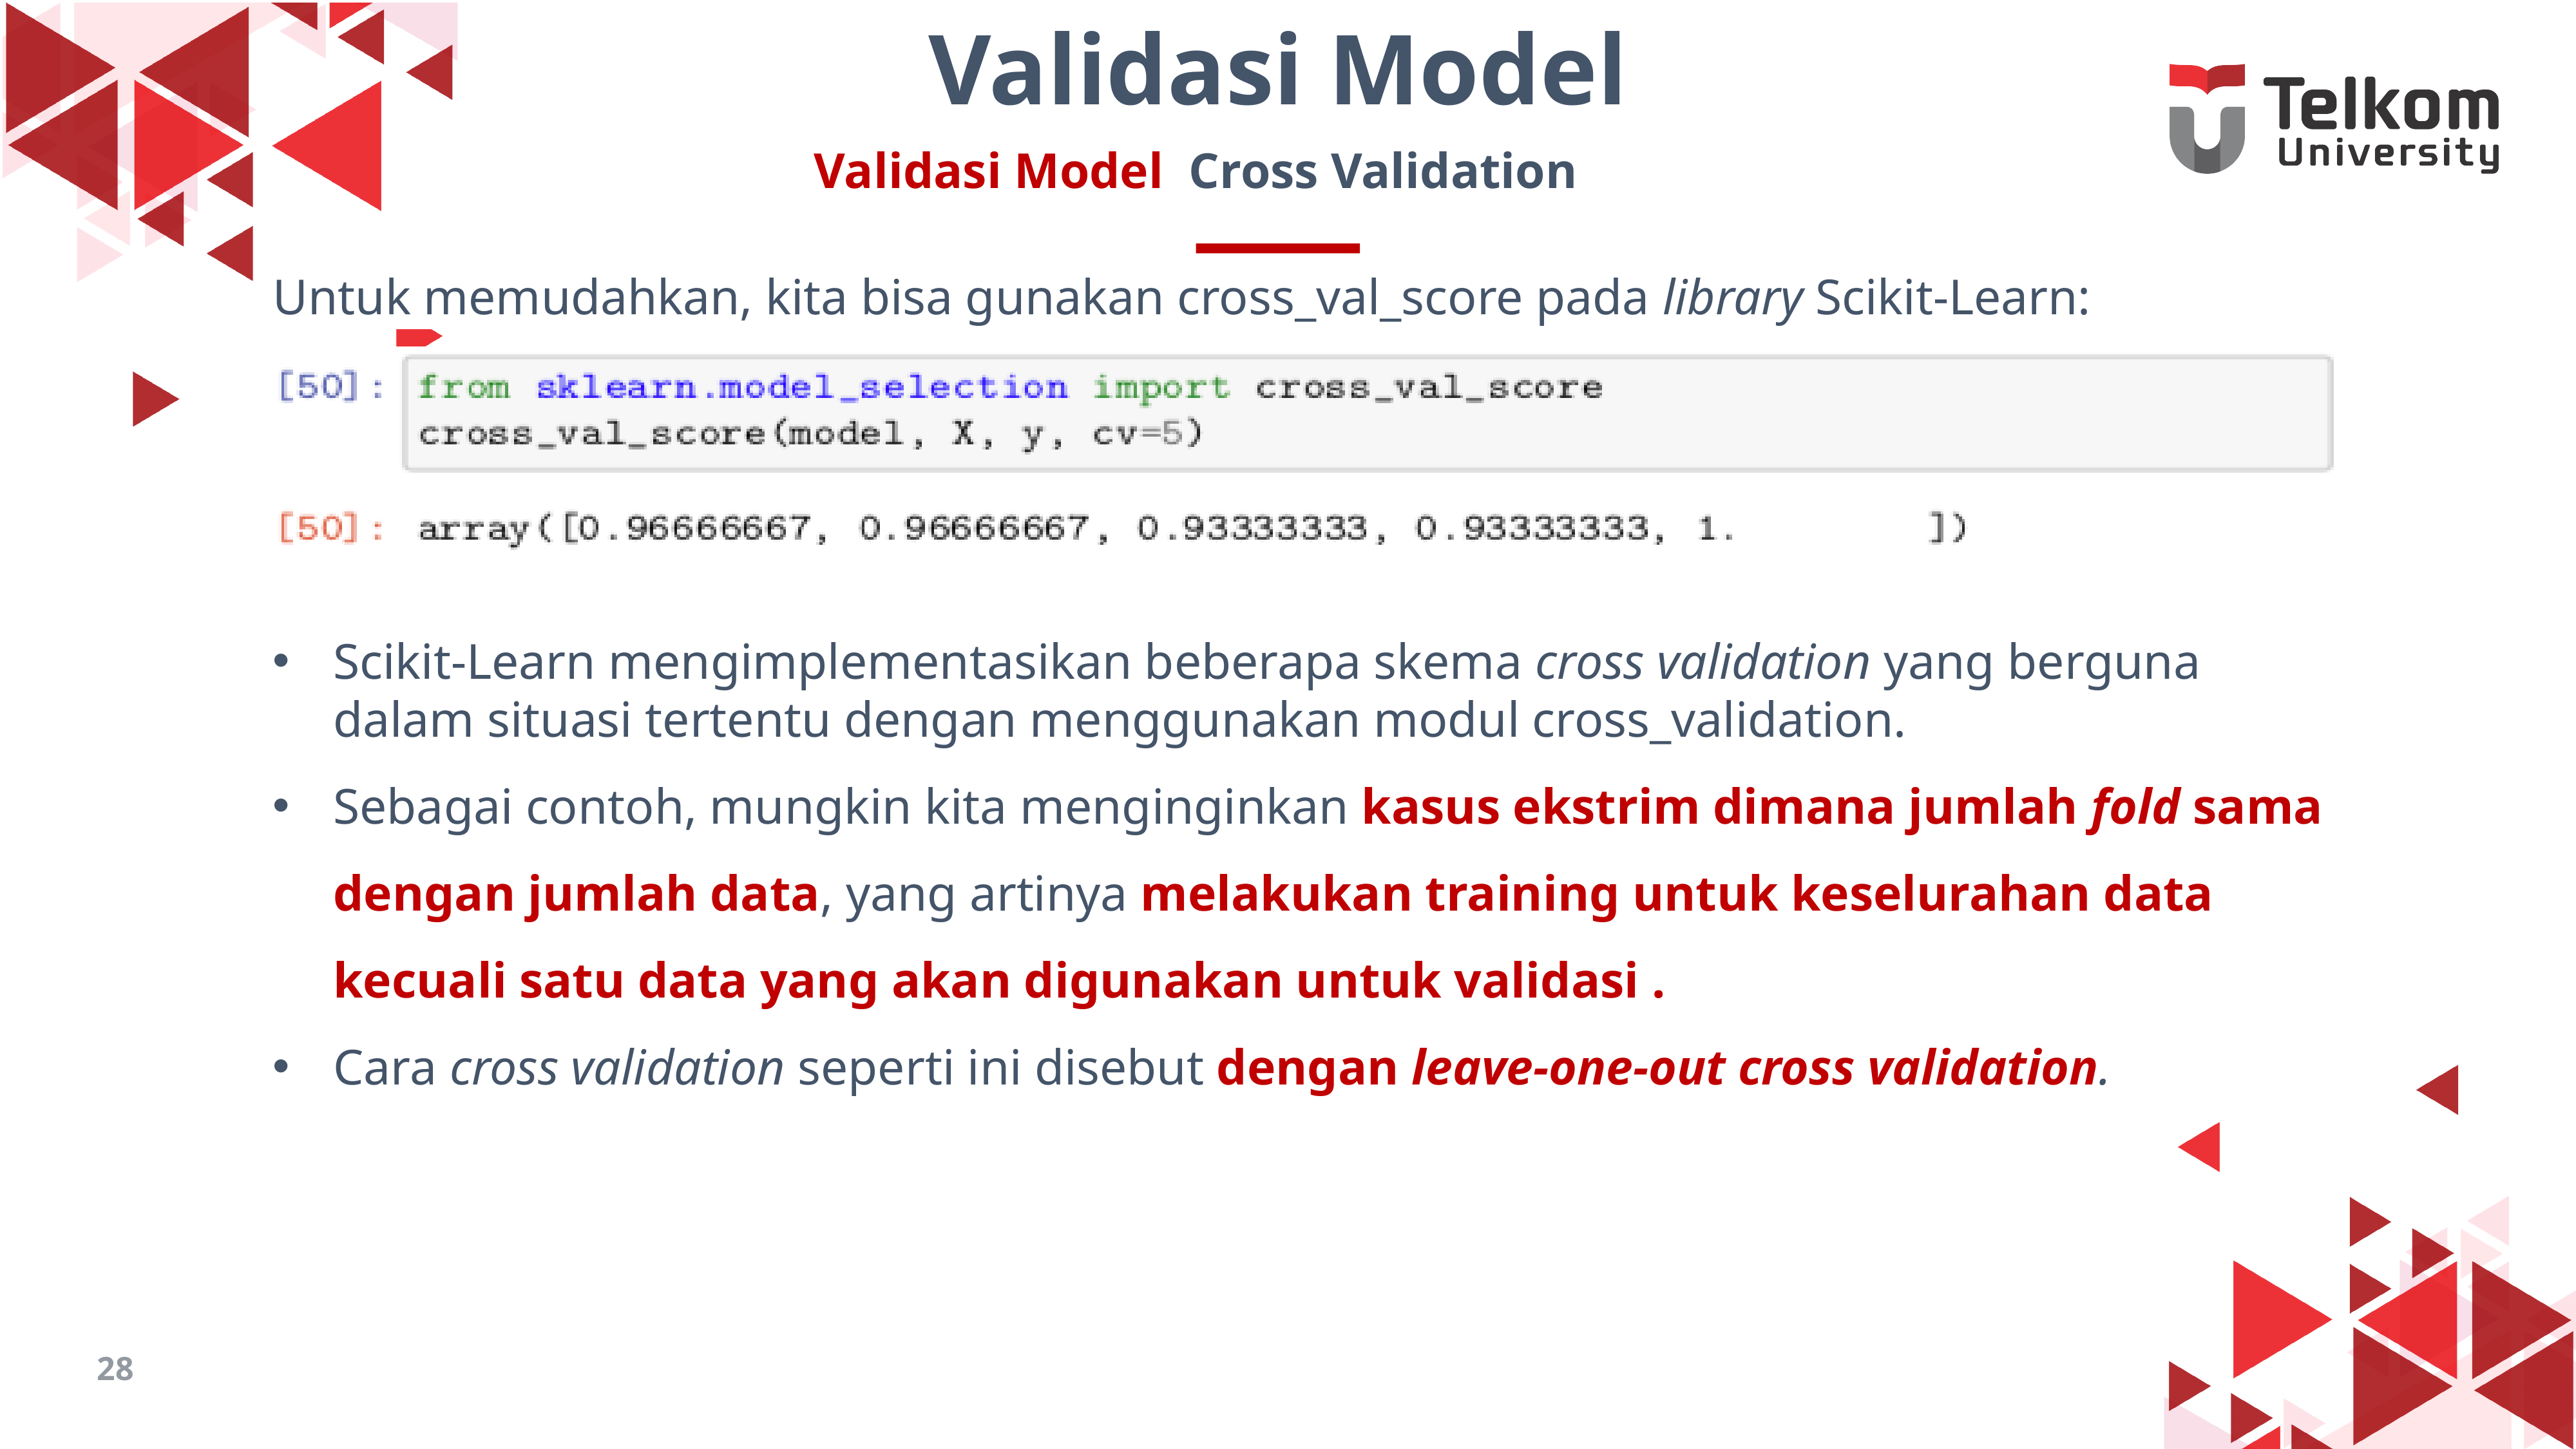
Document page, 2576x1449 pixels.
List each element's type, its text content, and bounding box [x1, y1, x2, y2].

text_box Validasi Model Cross Validation [676, 135, 1715, 204]
picture [2170, 64, 2499, 174]
picture [3, 3, 2346, 564]
text_box Validasi Model [919, 3, 1637, 129]
text_box Untuk memudahkan, kita bisa gunakan cross_val_score pada library Scikit-Learn: [263, 261, 2346, 330]
slide_number 28 [77, 1332, 224, 1409]
picture [2126, 1018, 2576, 1449]
text_box Scikit-Learn mengimplementasikan beberapa skema cross validation yang berguna dalam situasi tertentu dengan menggunakan modul cross_validation. Sebagai contoh, mungkin kita menginginkan kasus ekstrim dimana jumlah fold sama dengan jumlah data, yang artinya melakukan training untuk keselurahan data kecuali satu data yang akan digunakan untuk validasi . Cara cross validation seperti ini disebut dengan leave-one-out cross validation. [263, 626, 2346, 1100]
text_box [1196, 243, 1360, 254]
